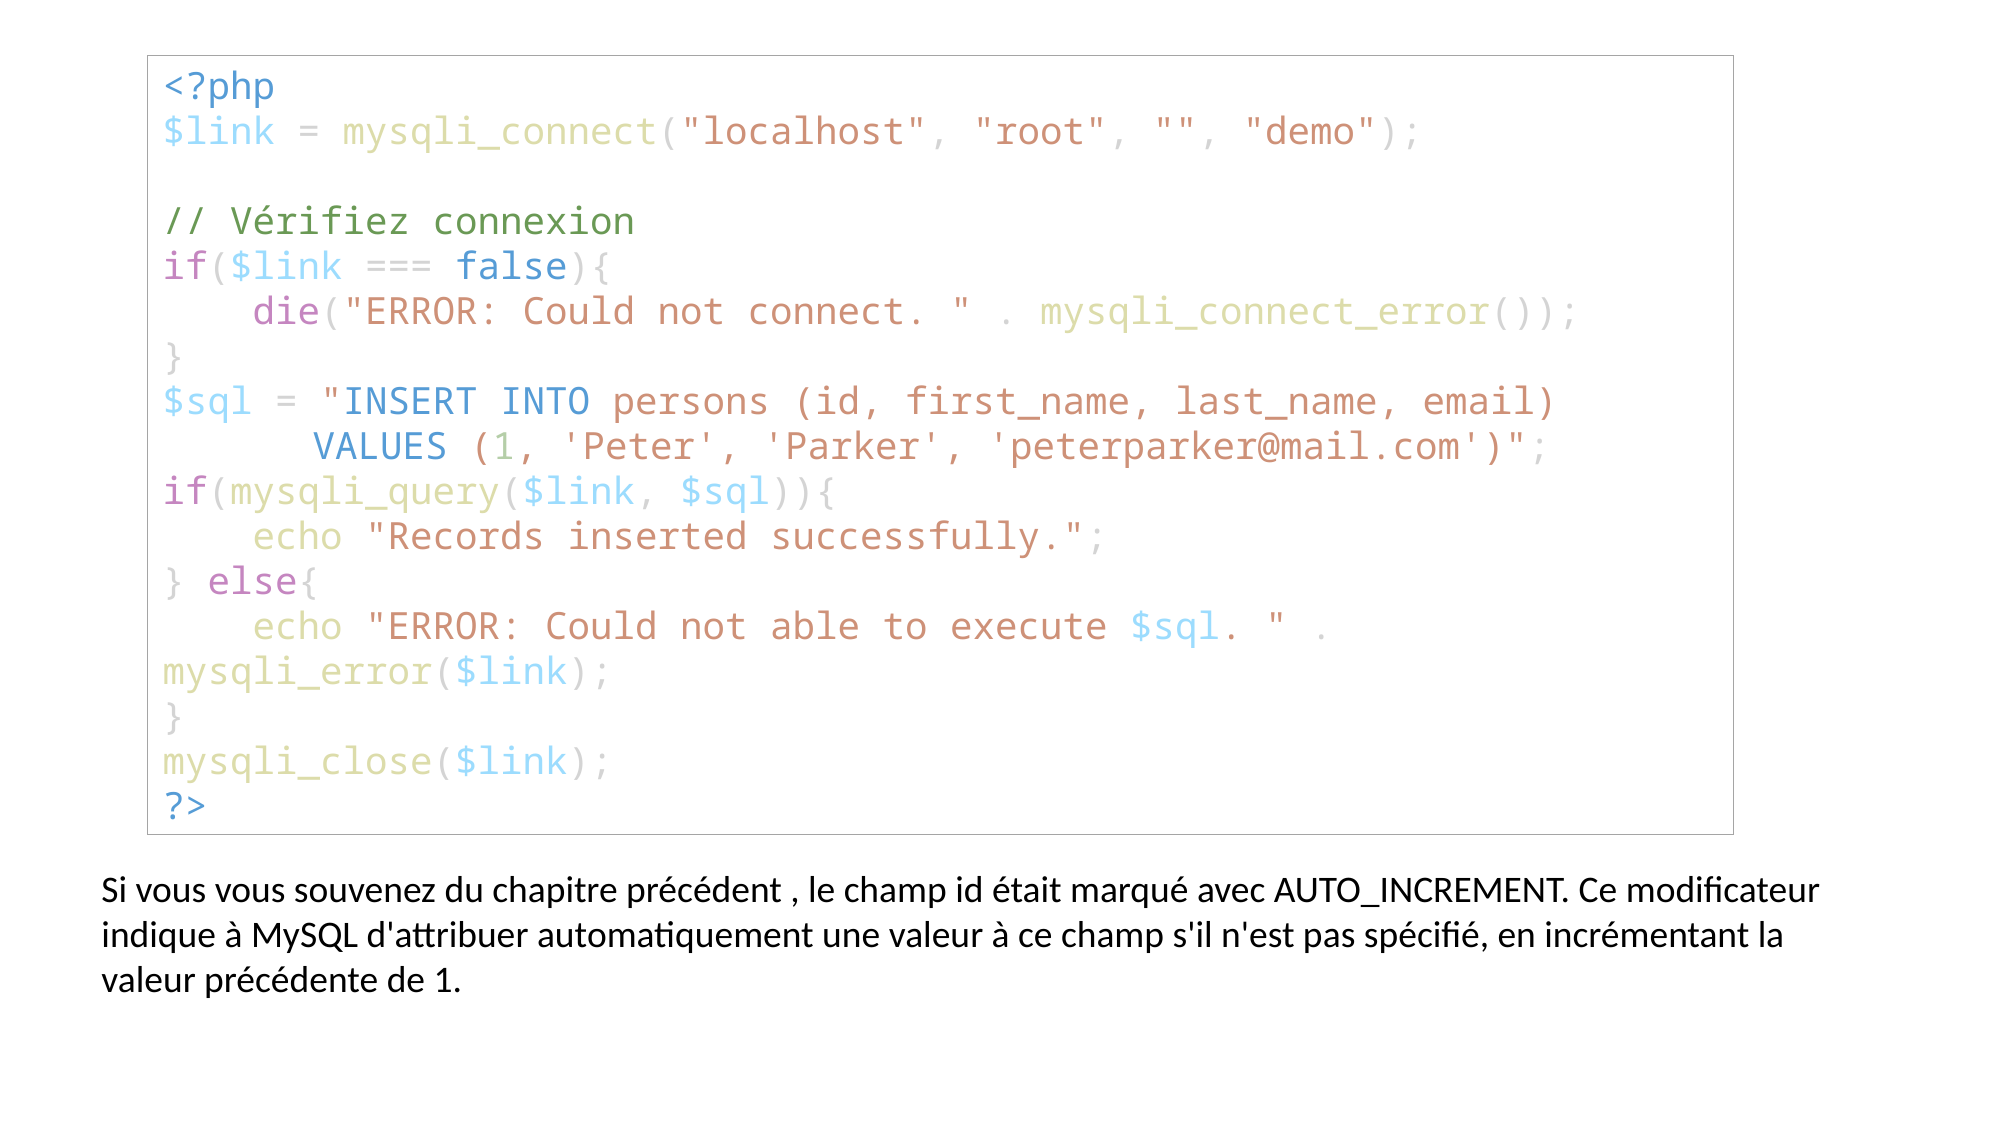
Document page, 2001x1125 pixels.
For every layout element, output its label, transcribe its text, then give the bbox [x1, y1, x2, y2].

text_box Si vous vous souvenez du chapitre précédent , le champ id était marqué avec AUTO_INCREMENT. Ce modificateur indique à MySQL d'attribuer automatiquement une valeur à ce champ s'il n'est pas spécifié, en incrémentant la valeur précédente de 1. [86, 857, 1899, 1008]
text_box <?php $link = mysqli_connect("localhost", "root", "", "demo"); // Vérifiez connexion if($link === false){ die("ERROR: Could not connect. " . mysqli_connect_error()); } $sql = "INSERT INTO persons (id, first_name, last_name, email) VALUES (1, 'Peter', 'Parker', 'peterparker@mail.com')"; if(mysqli_query($link, $sql)){ echo "Records inserted successfully."; } else{ echo "ERROR: Could not able to execute $sql. " . mysqli_error($link); } mysqli_close($link); ?> [147, 55, 1734, 835]
